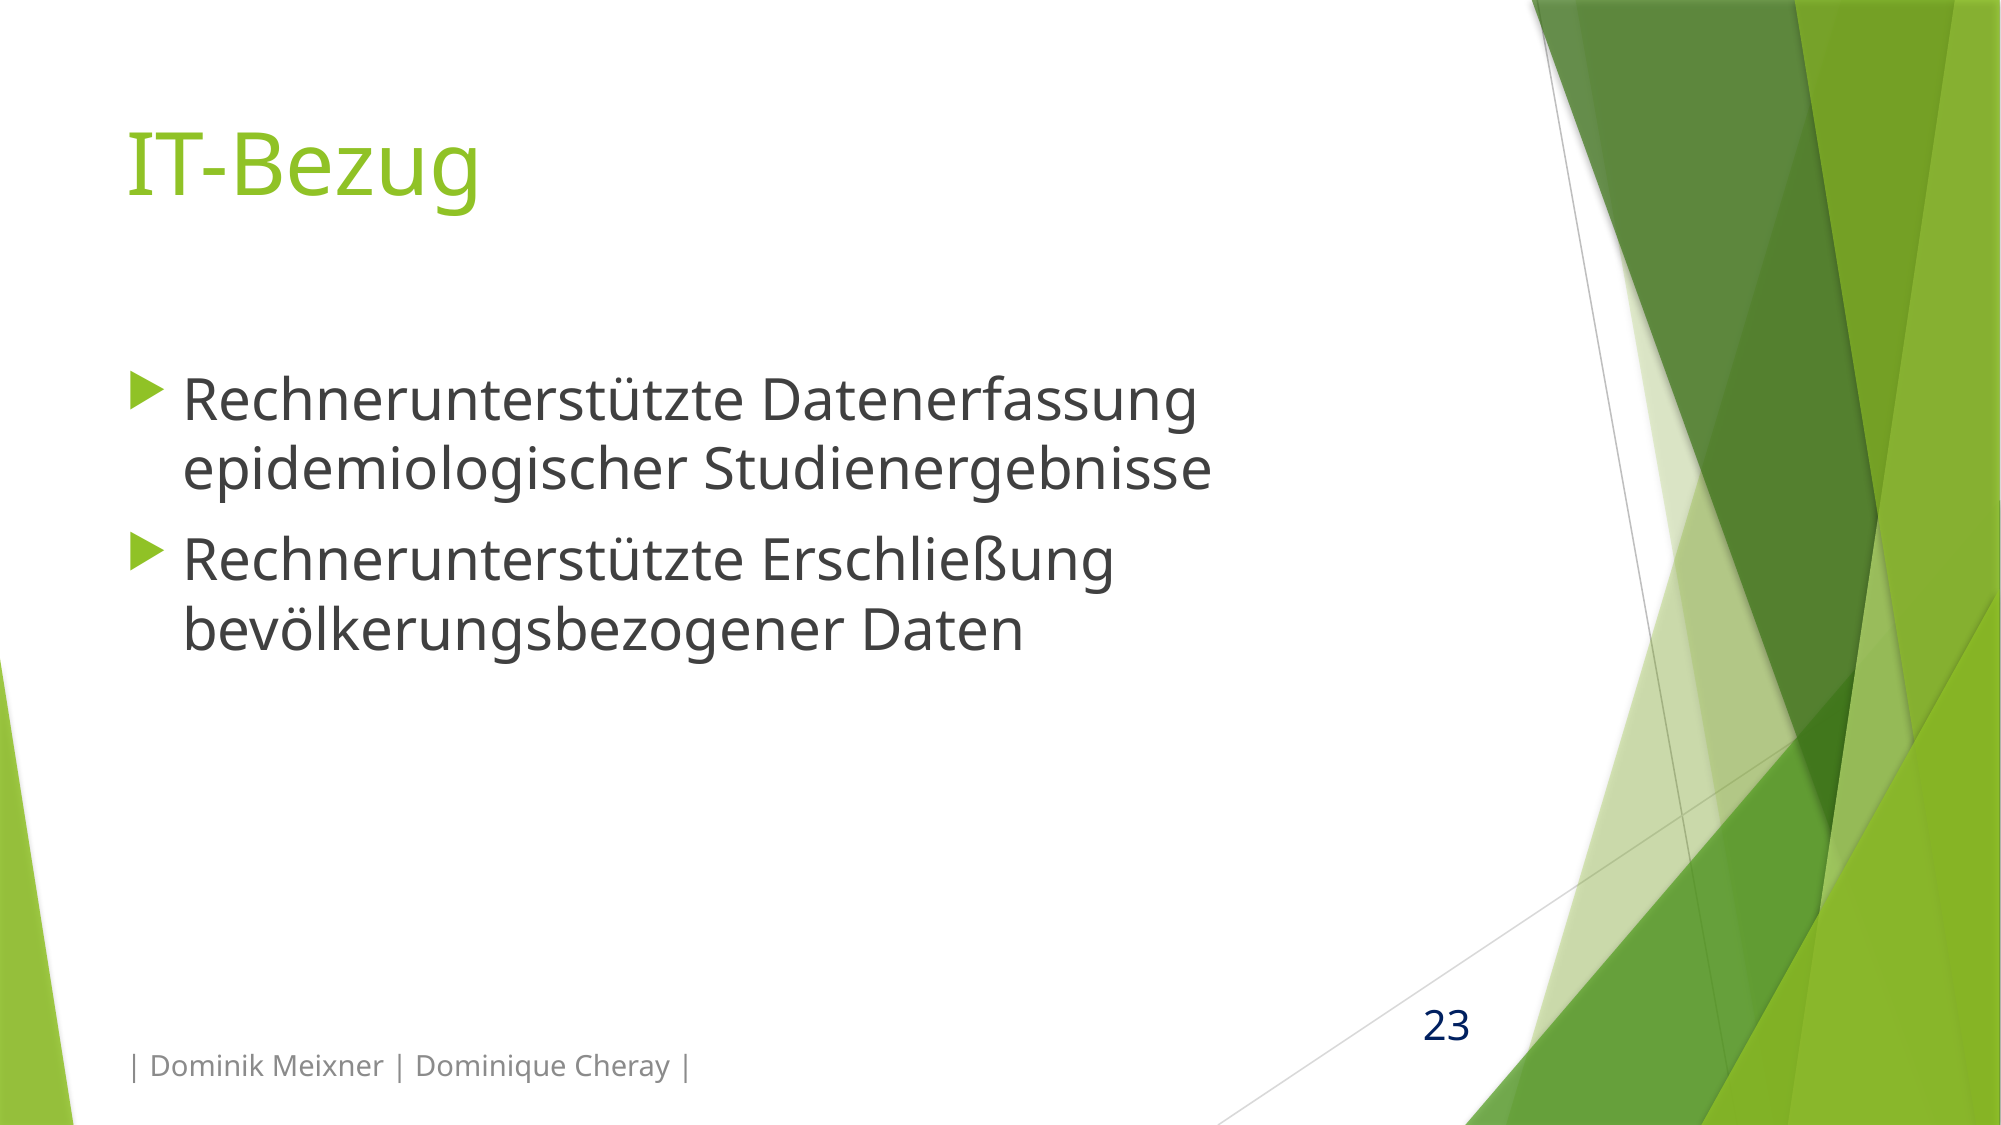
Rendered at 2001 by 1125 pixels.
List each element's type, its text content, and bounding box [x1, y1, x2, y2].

footer | Dominik Meixner | Dominique Cheray | [111, 1036, 1145, 1097]
title IT-Bezug [111, 99, 1522, 317]
list Rechnerunterstützte Datenerfassung epidemiologischer Studienergebnisse Rechnerunterstützte Erschließung bevölkerungsbezogener Daten [111, 354, 1522, 992]
